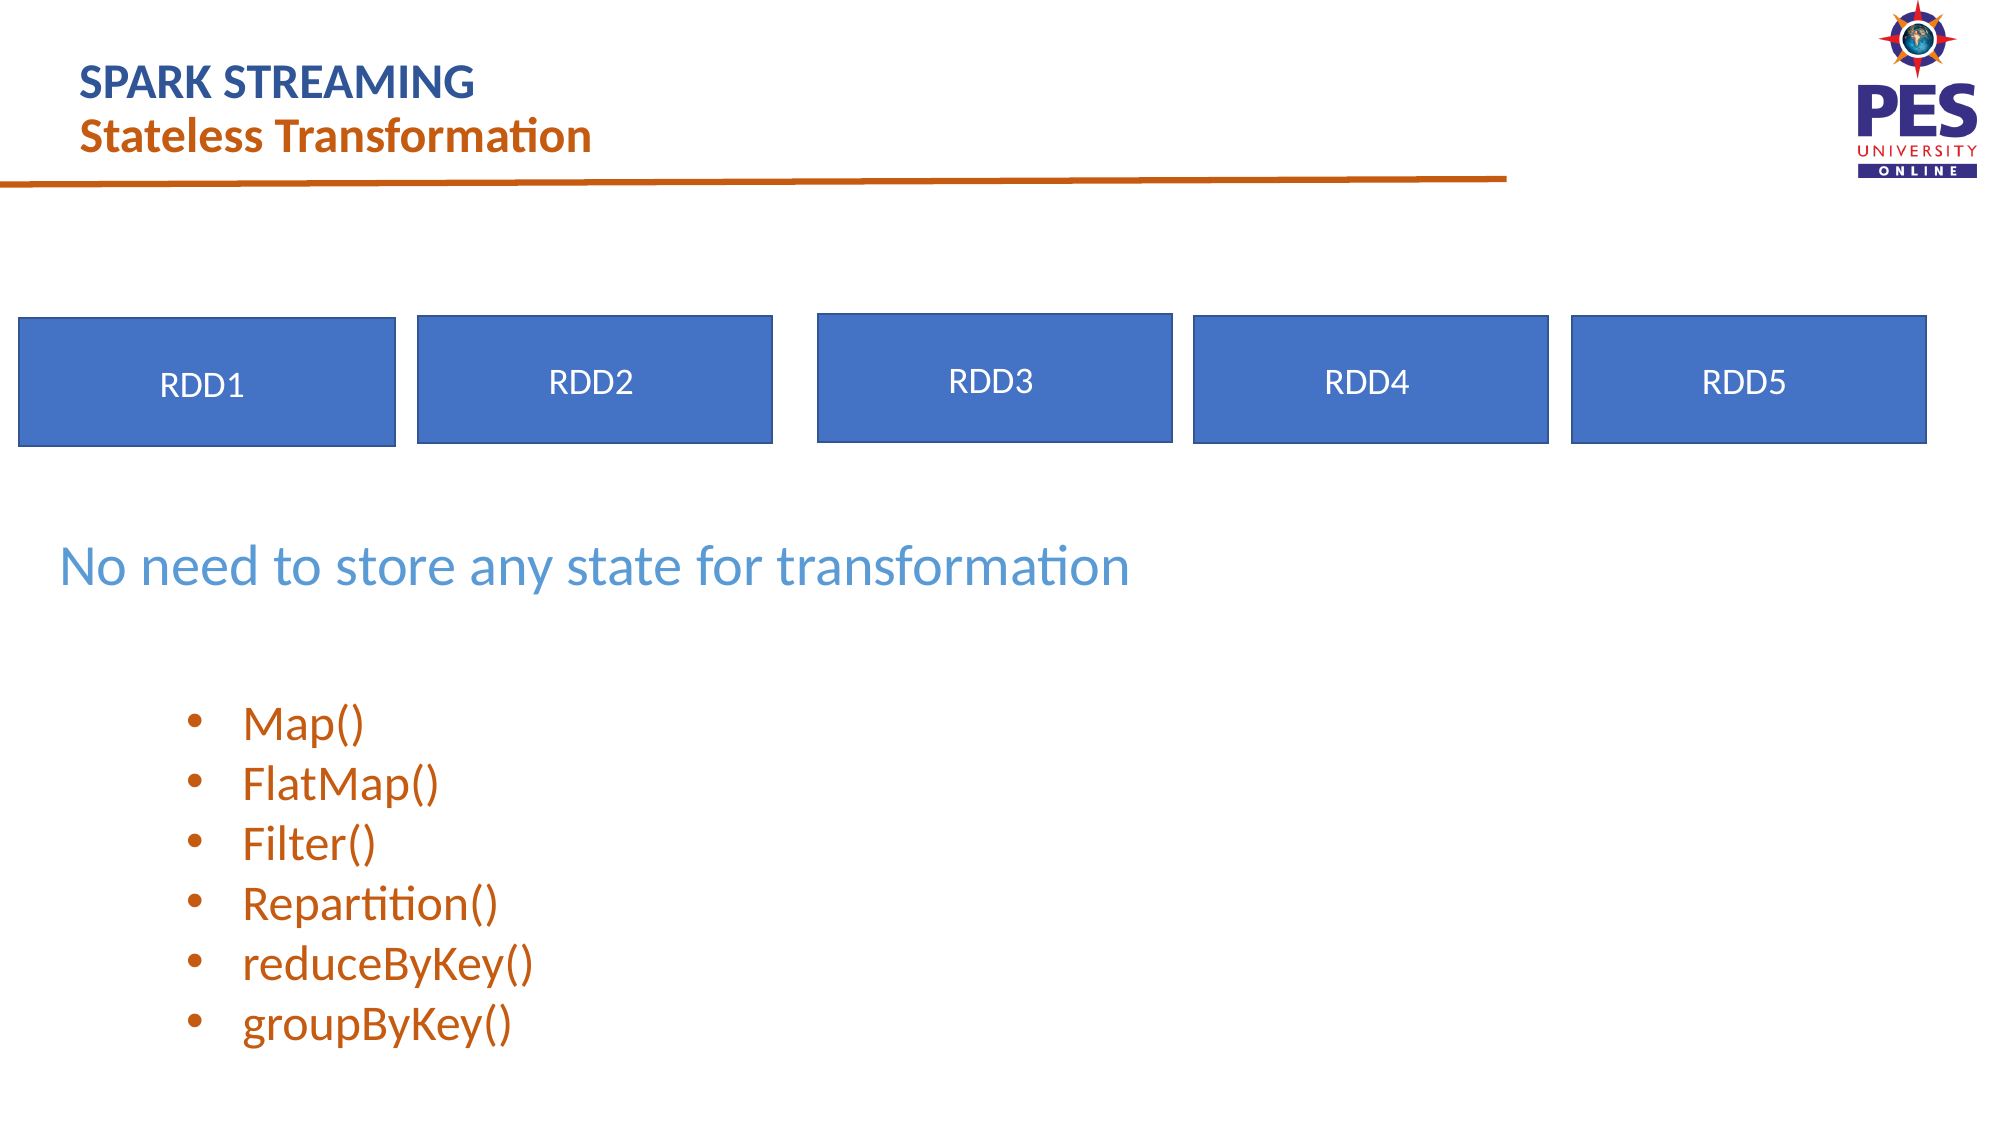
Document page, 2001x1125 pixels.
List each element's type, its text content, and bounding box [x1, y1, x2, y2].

text_box RDD1 [18, 317, 396, 447]
title Stateless Transformation [64, 101, 1810, 172]
text_box RDD4 [1193, 315, 1549, 444]
text_box RDD5 [1571, 315, 1927, 444]
text_box SPARK STREAMING [64, 41, 1295, 101]
text_box RDD2 [417, 315, 773, 444]
text_box No need to store any state for transformation [44, 519, 1147, 605]
picture [1858, 0, 1977, 178]
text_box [0, 179, 1507, 185]
text_box RDD3 [817, 313, 1173, 443]
text_box Map() FlatMap() Filter() Repartition() reduceByKey() groupByKey() [96, 682, 551, 1058]
